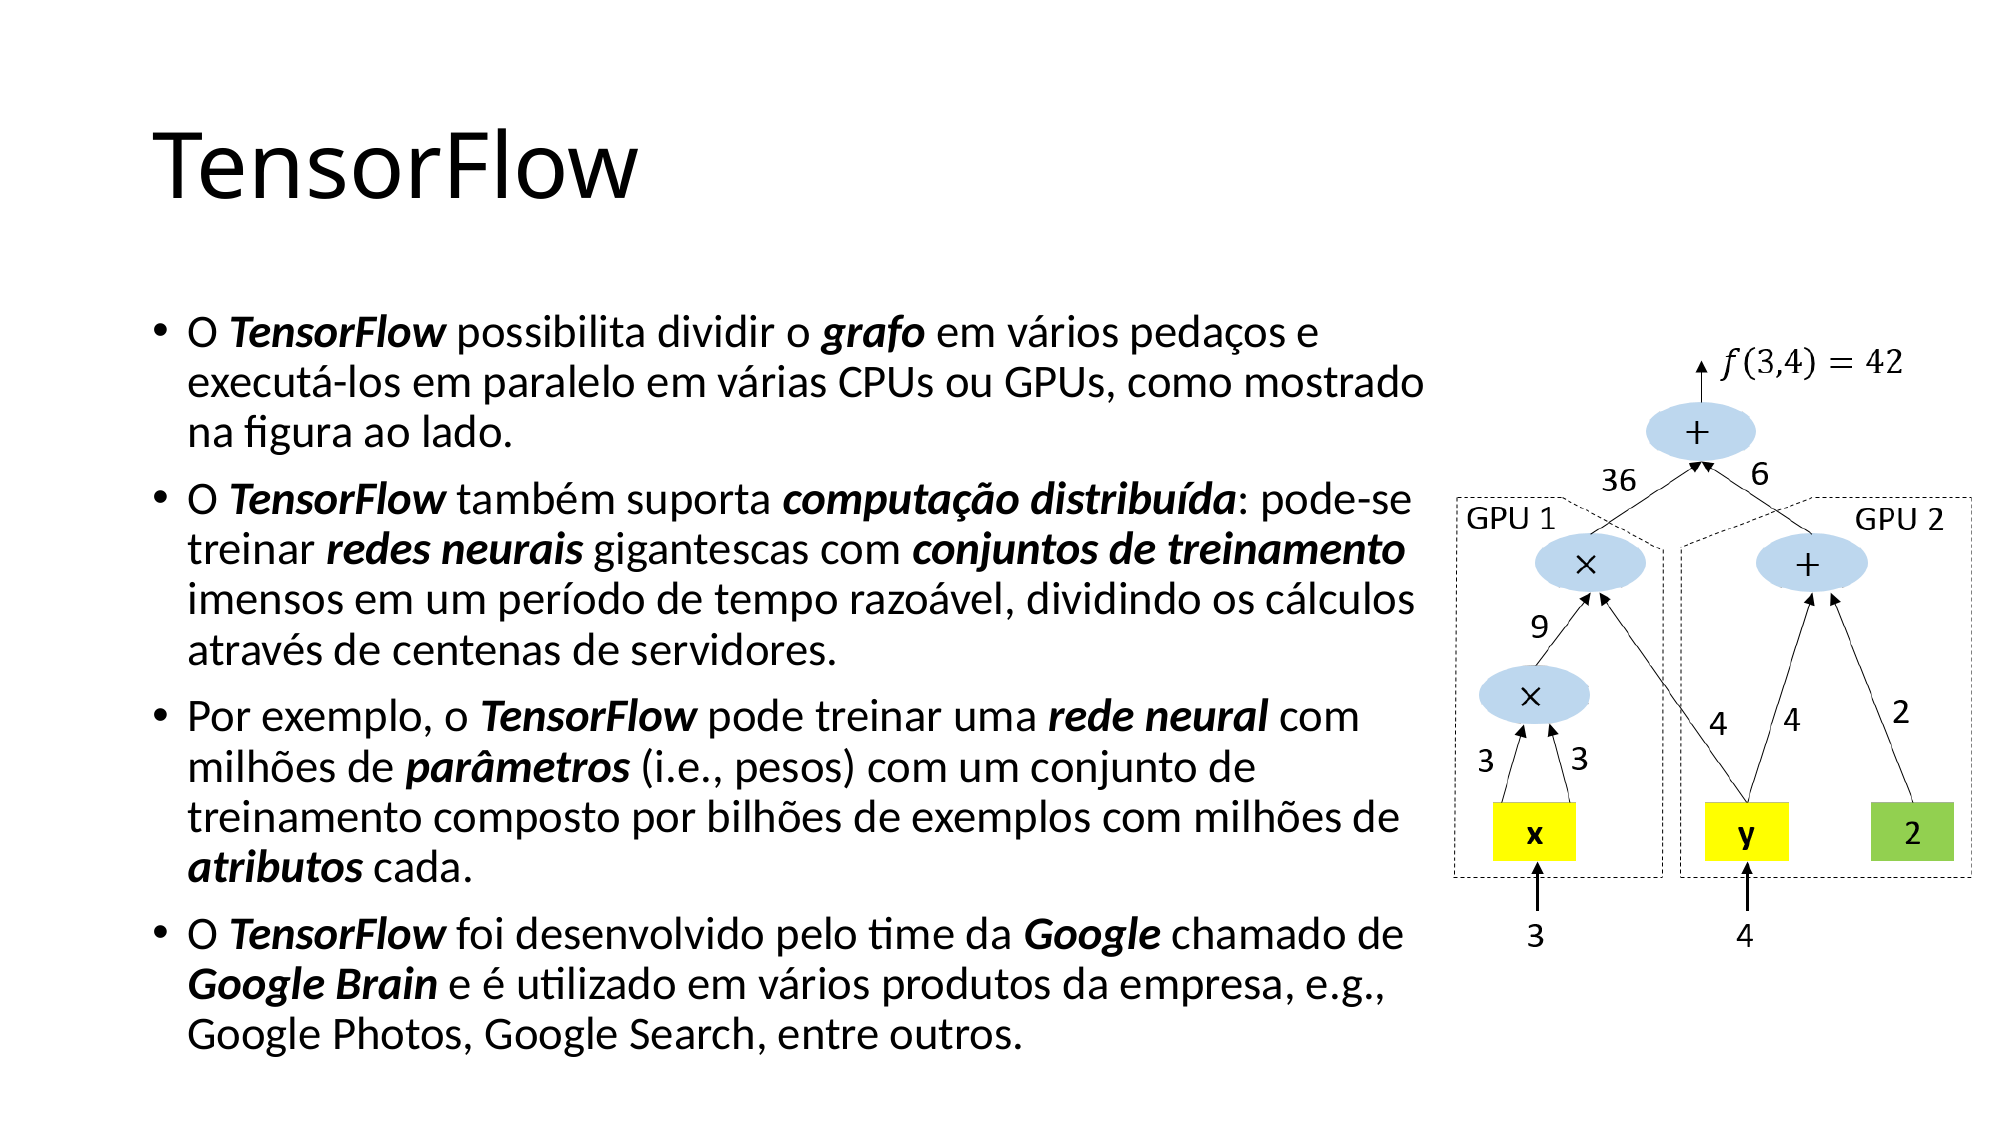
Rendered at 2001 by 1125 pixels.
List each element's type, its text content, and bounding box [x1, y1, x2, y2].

title TensorFlow [137, 59, 1863, 278]
picture [1427, 333, 1972, 978]
list O TensorFlow possibilita dividir o grafo em vários pedaços e executá-los em paralelo em várias CPUs ou GPUs, como mostrado na figura ao lado. O TensorFlow também suporta computação distribuída: pode-se treinar redes neurais gigantescas com conjuntos de treinamento imensos em um período de tempo razoável, dividindo os cálculos através de centenas de servidores. Por exemplo, o TensorFlow pode treinar uma rede neural com milhões de parâmetros (i.e., pesos) com um conjunto de treinamento composto por bilhões de exemplos com milhões de atributos cada. O TensorFlow foi desenvolvido pelo time da Google chamado de Google Brain e é utilizado em vários produtos da empresa, e.g., Google Photos, Google Search, entre outros. [137, 299, 1455, 1077]
